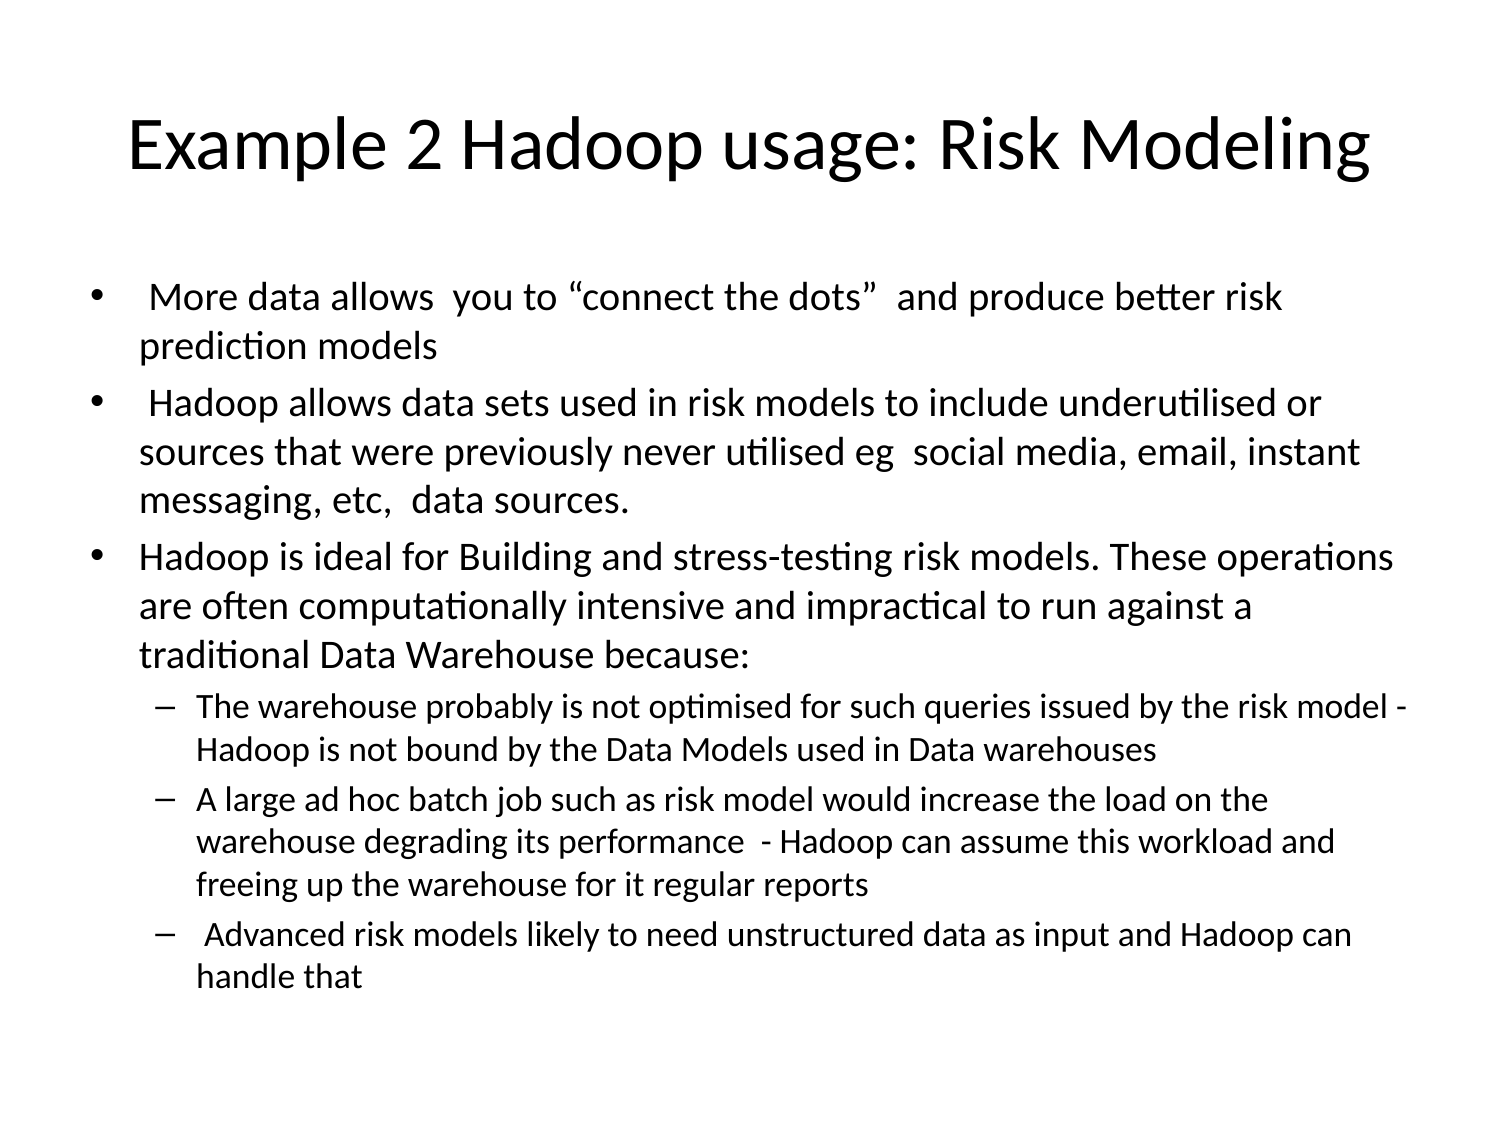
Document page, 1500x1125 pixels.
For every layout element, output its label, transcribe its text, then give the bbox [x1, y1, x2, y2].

list More data allows you to “connect the dots” and produce better risk prediction models Hadoop allows data sets used in risk models to include underutilised or sources that were previously never utilised eg social media, email, instant messaging, etc, data sources. Hadoop is ideal for Building and stress-testing risk models. These operations are often computationally intensive and impractical to run against a traditional Data Warehouse because: The warehouse probably is not optimised for such queries issued by the risk model - Hadoop is not bound by the Data Models used in Data warehouses A large ad hoc batch job such as risk model would increase the load on the warehouse degrading its performance - Hadoop can assume this workload and freeing up the warehouse for it regular reports Advanced risk models likely to need unstructured data as input and Hadoop can handle that [75, 262, 1425, 1005]
title Example 2 Hadoop usage: Risk Modeling [75, 45, 1425, 233]
